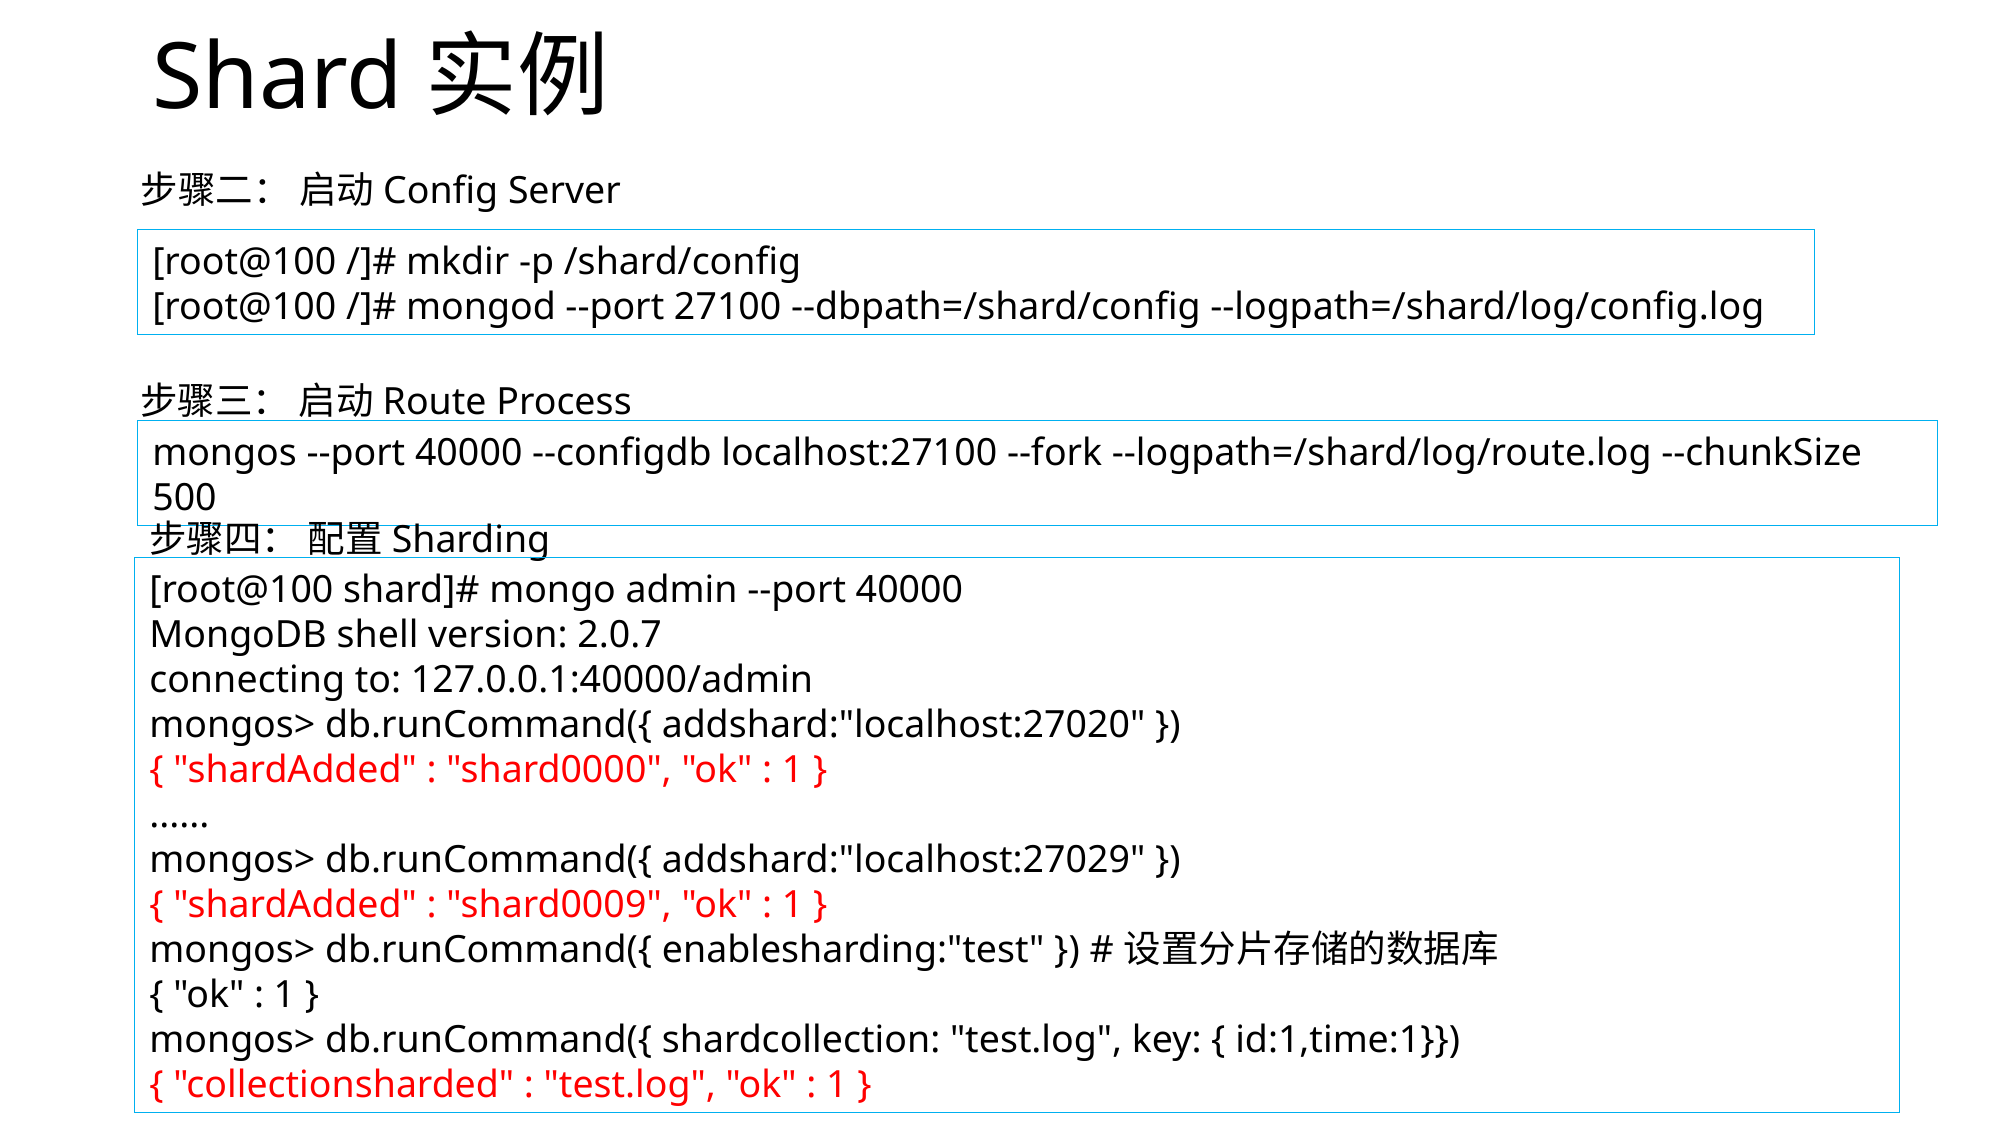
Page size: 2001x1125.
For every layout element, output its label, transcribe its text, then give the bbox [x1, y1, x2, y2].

text_box 步骤二： 启动Config Server [125, 158, 636, 219]
text_box mongos --port 40000 --configdb localhost:27100 --fork --logpath=/shard/log/route.log --chunkSize 500 [137, 420, 1938, 526]
text_box [root@100 /]# mkdir -p /shard/config [root@100 /]# mongod --port 27100 --dbpath=/shard/config --logpath=/shard/log/config.log [137, 229, 1815, 335]
title Shard实例 [137, 0, 1863, 159]
text_box 步骤四： 配置Sharding [134, 507, 1135, 557]
text_box [root@100 shard]# mongo admin --port 40000 MongoDB shell version: 2.0.7 connecting to: 127.0.0.1:40000/admin mongos> db.runCommand({ addshard:"localhost:27020" }) { "shardAdded" : "shard0000", "ok" : 1 } ...... mongos> db.runCommand({ addshard:"localhost:27029" }) { "shardAdded" : "shard0009", "ok" : 1 } mongos> db.runCommand({ enablesharding:"test" }) #设置分片存储的数据库 { "ok" : 1 } mongos> db.runCommand({ shardcollection: "test.log", key: { id:1,time:1}}) { "collectionsharded" : "test.log", "ok" : 1 } [134, 557, 1900, 1113]
text_box 步骤三： 启动Route Process [125, 370, 647, 430]
